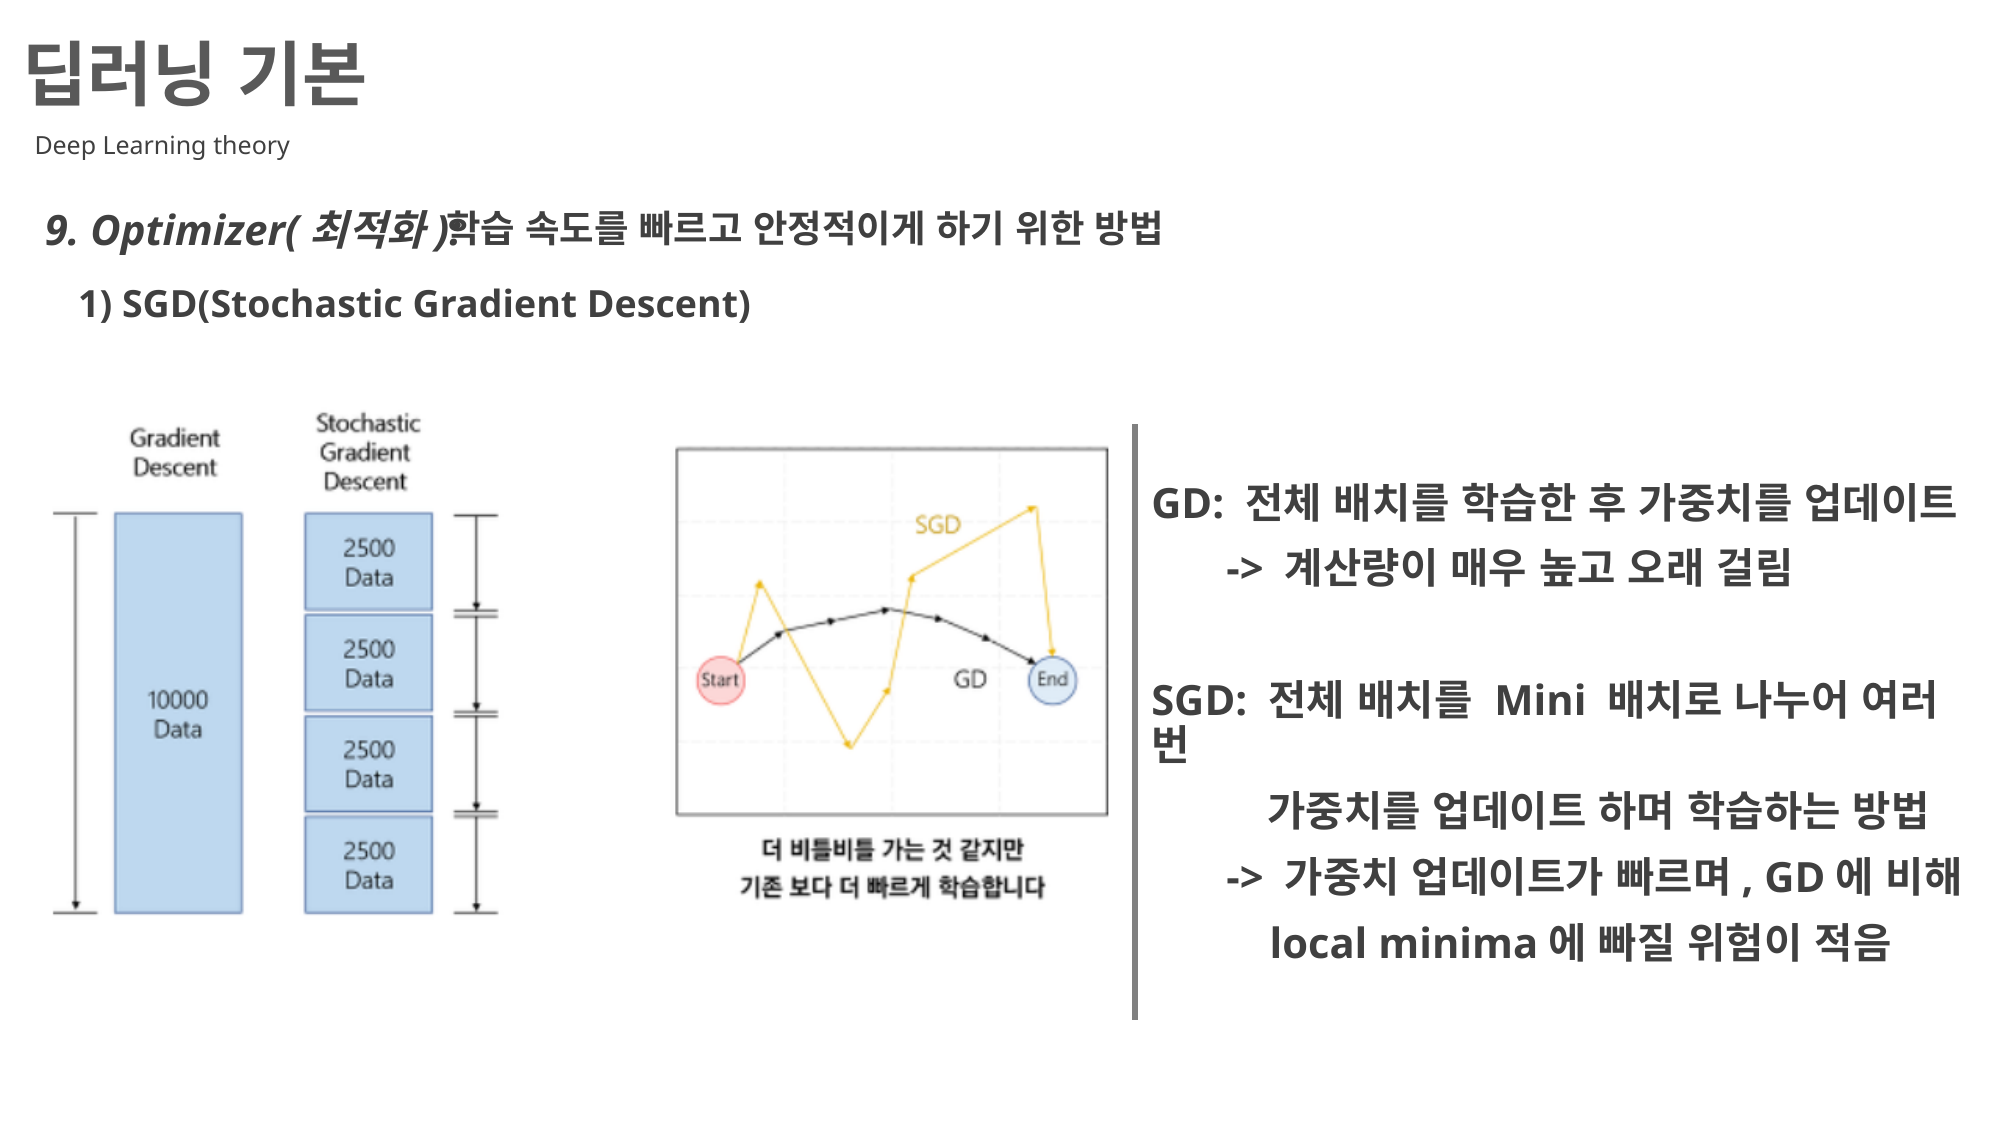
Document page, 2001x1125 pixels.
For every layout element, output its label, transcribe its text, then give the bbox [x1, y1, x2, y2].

text_box 학습 속도를 빠르고 안정적이게 하기 위한 방법 [431, 202, 1334, 303]
text_box 9. Optimizer(최적화): [29, 202, 431, 257]
text_box GD: 전체 배치를 학습한 후 가중치를 업데이트 -> 계산량이 매우 높고 오래 걸림 SGD: 전체 배치를 Mini 배치로 나누어 여러 번 가중치를 업데이트 하며 학습하는 방법 -> 가중치 업데이트가 빠르며, GD에 비해 local minima에 빠질 위험이 적음 [1168, 474, 1979, 545]
text_box [1130, 952, 1140, 1022]
text_box 1) SGD(Stochastic Gradient Descent) [63, 277, 799, 355]
picture [19, 399, 1168, 952]
list 딥러닝 기본 [7, 31, 457, 126]
list Deep Learning theory [19, 125, 372, 157]
